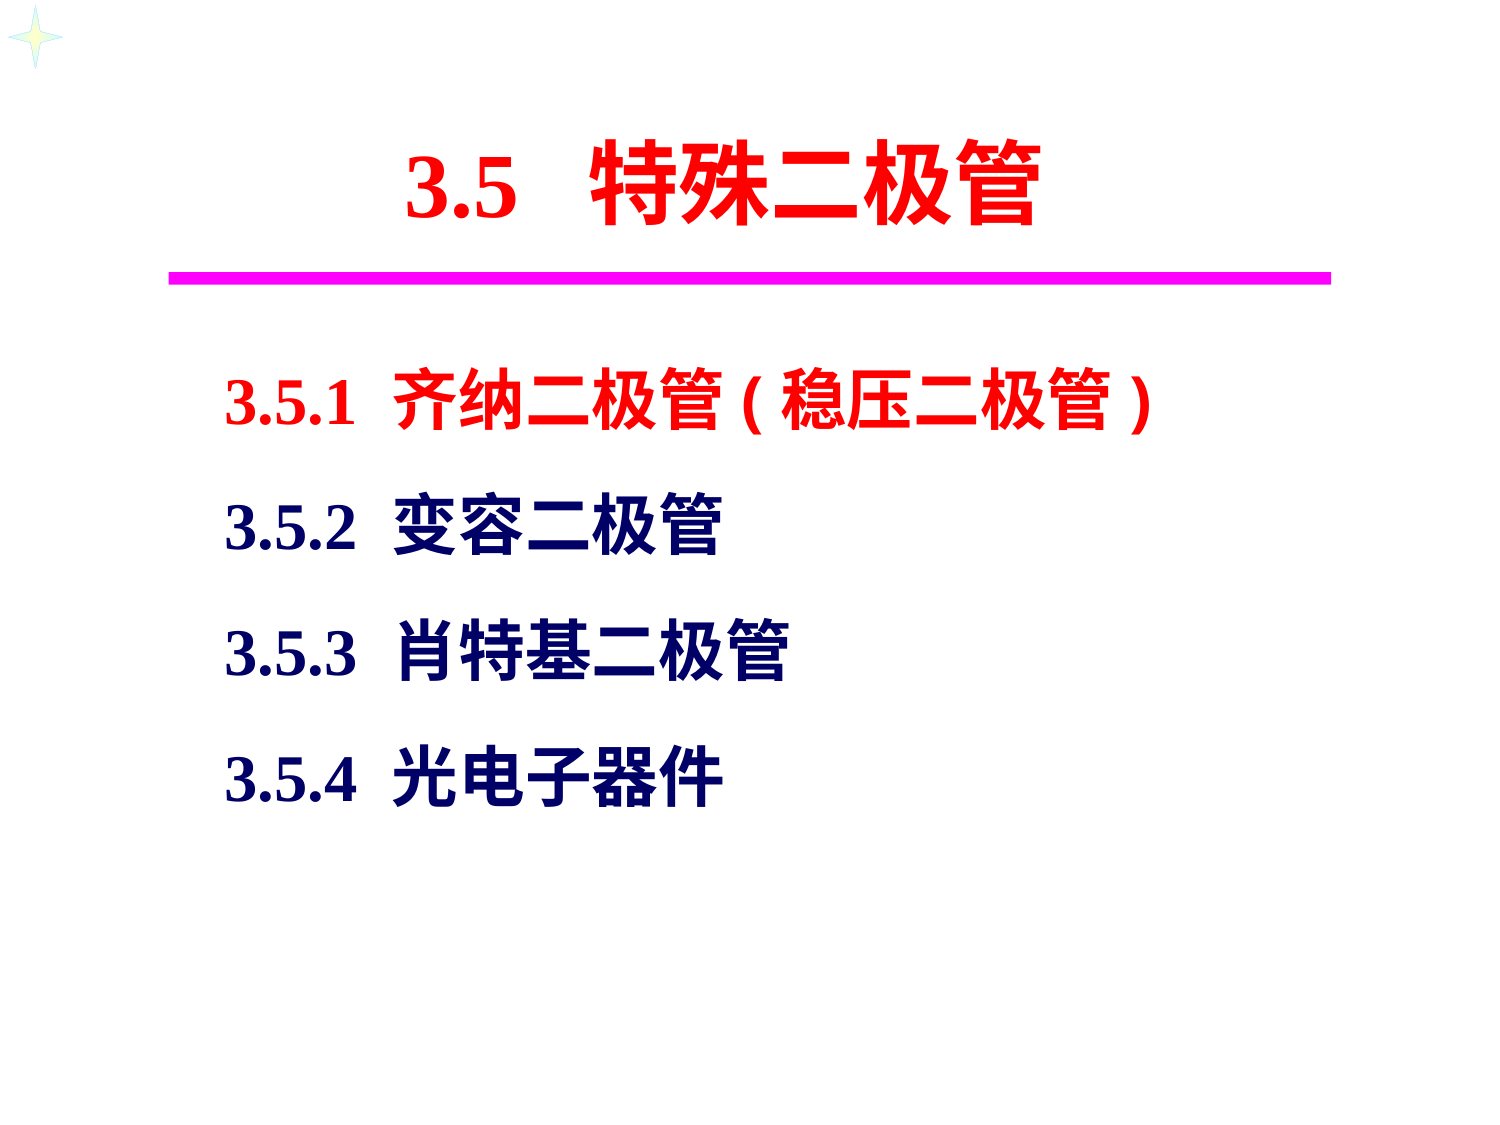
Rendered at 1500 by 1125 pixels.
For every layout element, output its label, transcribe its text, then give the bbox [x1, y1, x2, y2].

text_box 3.5.1 齐纳二极管(稳压二极管) [192, 350, 1223, 446]
text_box 3.5.4 光电子器件 [192, 727, 1223, 822]
text_box 3.5 特殊二极管 [174, 130, 1275, 245]
text_box 3.5.3 肖特基二极管 [192, 601, 1223, 697]
text_box 3.5.2 变容二极管 [192, 475, 1223, 571]
